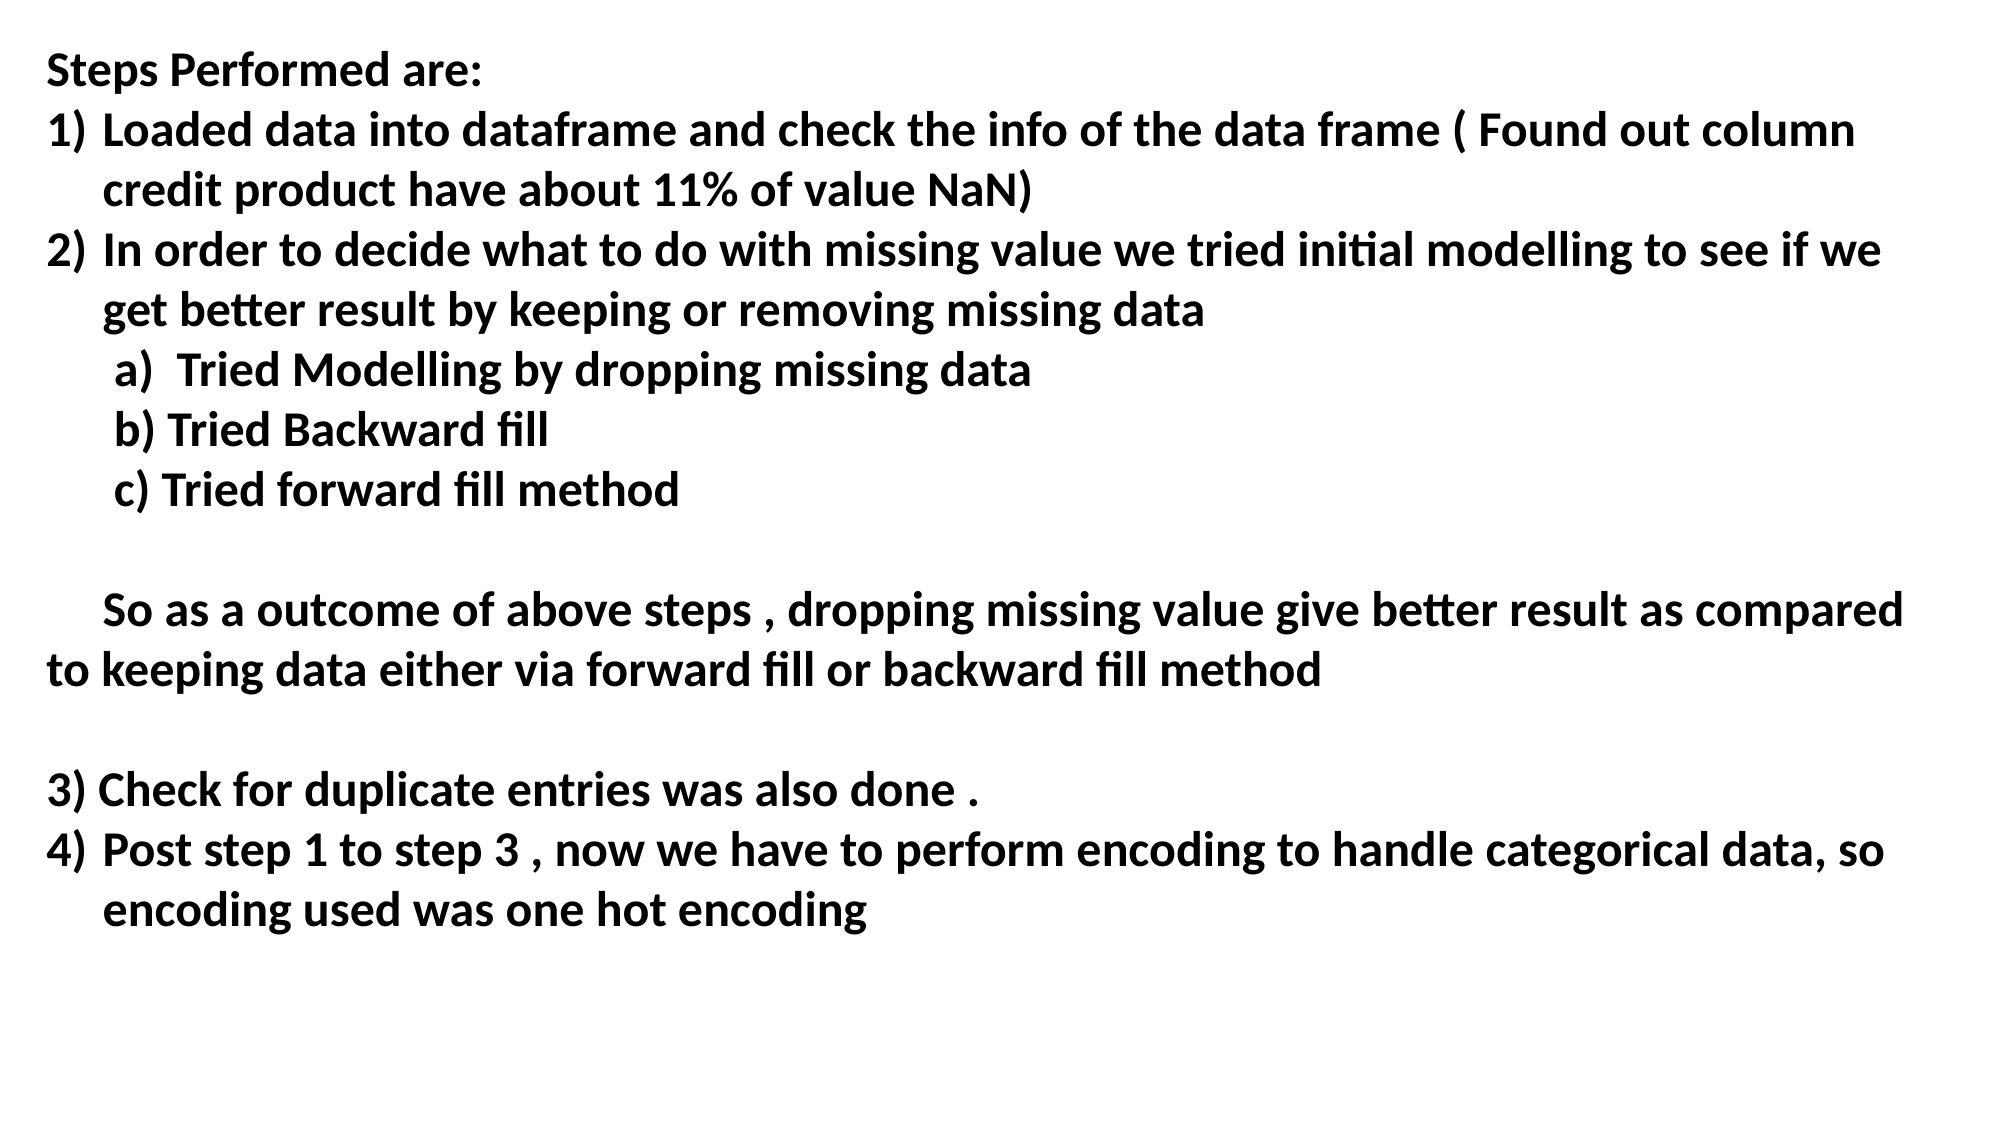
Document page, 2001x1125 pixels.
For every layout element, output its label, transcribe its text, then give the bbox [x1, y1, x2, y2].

text_box Steps Performed are: Loaded data into dataframe and check the info of the data frame ( Found out column credit product have about 11% of value NaN) In order to decide what to do with missing value we tried initial modelling to see if we get better result by keeping or removing missing data a) Tried Modelling by dropping missing data b) Tried Backward fill c) Tried forward fill method So as a outcome of above steps , dropping missing value give better result as compared to keeping data either via forward fill or backward fill method 3) Check for duplicate entries was also done . Post step 1 to step 3 , now we have to perform encoding to handle categorical data, so encoding used was one hot encoding [31, 28, 1958, 944]
